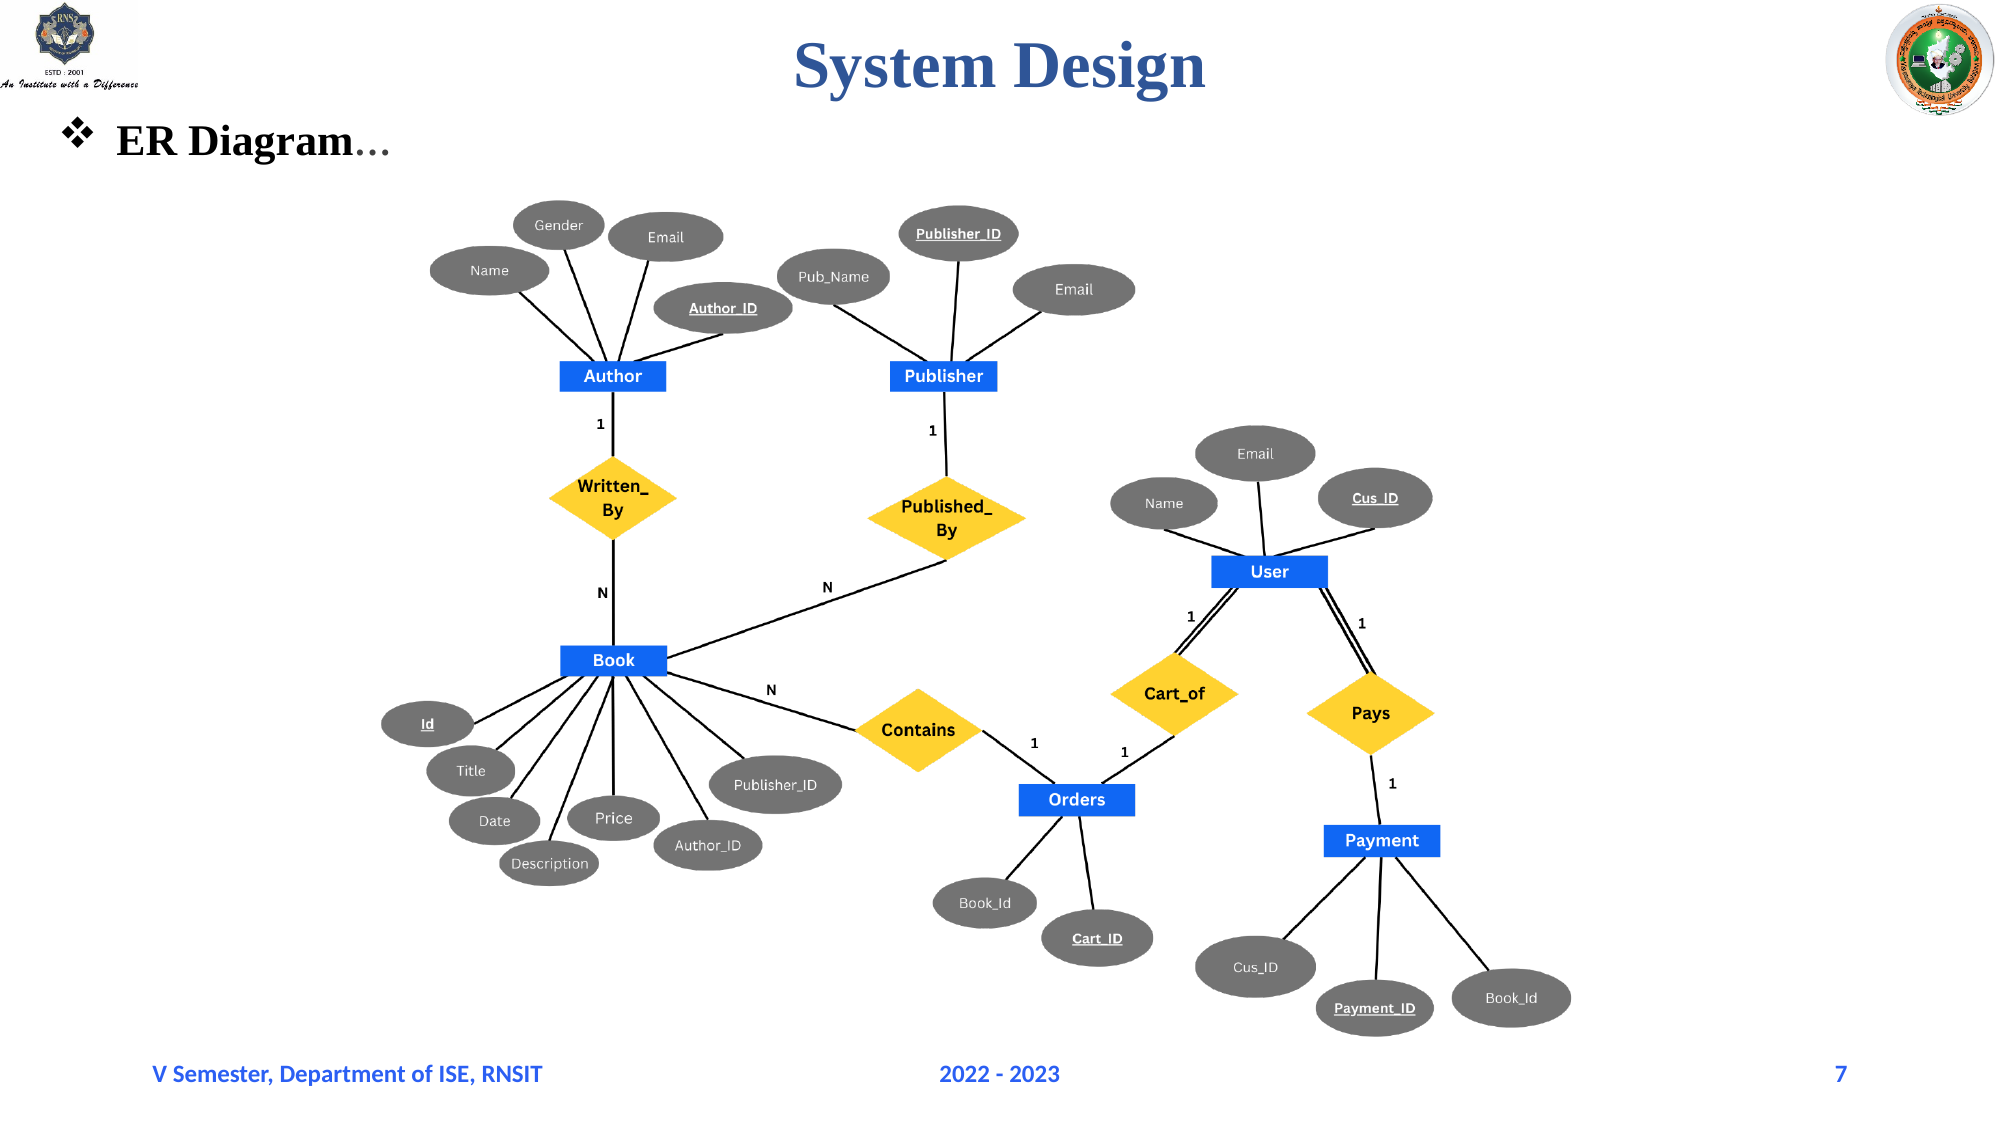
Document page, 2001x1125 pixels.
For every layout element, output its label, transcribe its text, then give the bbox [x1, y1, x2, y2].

text_box ER Diagram… [43, 78, 1916, 1014]
footer 2022 - 2023 [662, 1059, 1338, 1103]
picture [1882, 2, 1997, 117]
picture [0, 0, 138, 90]
picture [125, 176, 1827, 1059]
slide_number 7 [1412, 1042, 1863, 1103]
title System Design [137, 22, 1863, 78]
slide_number V Semester, Department of ISE, RNSIT [137, 1059, 662, 1103]
